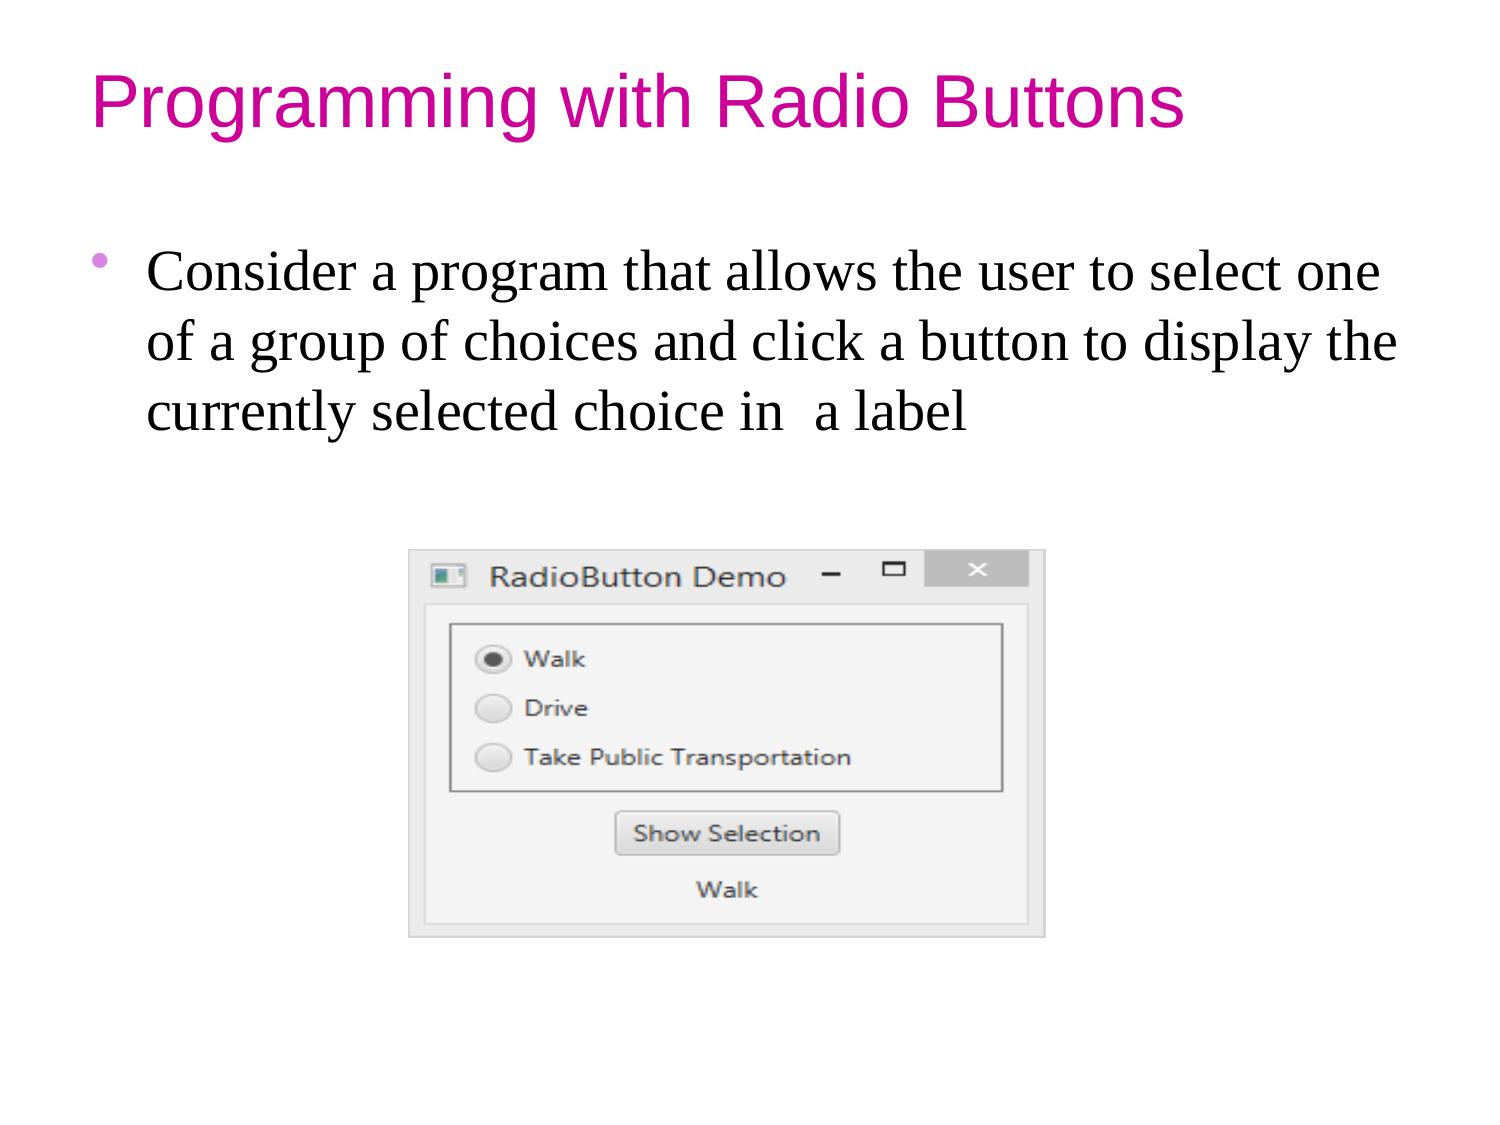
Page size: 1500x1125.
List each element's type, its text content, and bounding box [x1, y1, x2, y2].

picture [408, 549, 1047, 938]
list Consider a program that allows the user to select one of a group of choices and click a button to display the currently selected choice in a label [74, 224, 1426, 1001]
title Programming with Radio Buttons [74, 44, 1426, 201]
